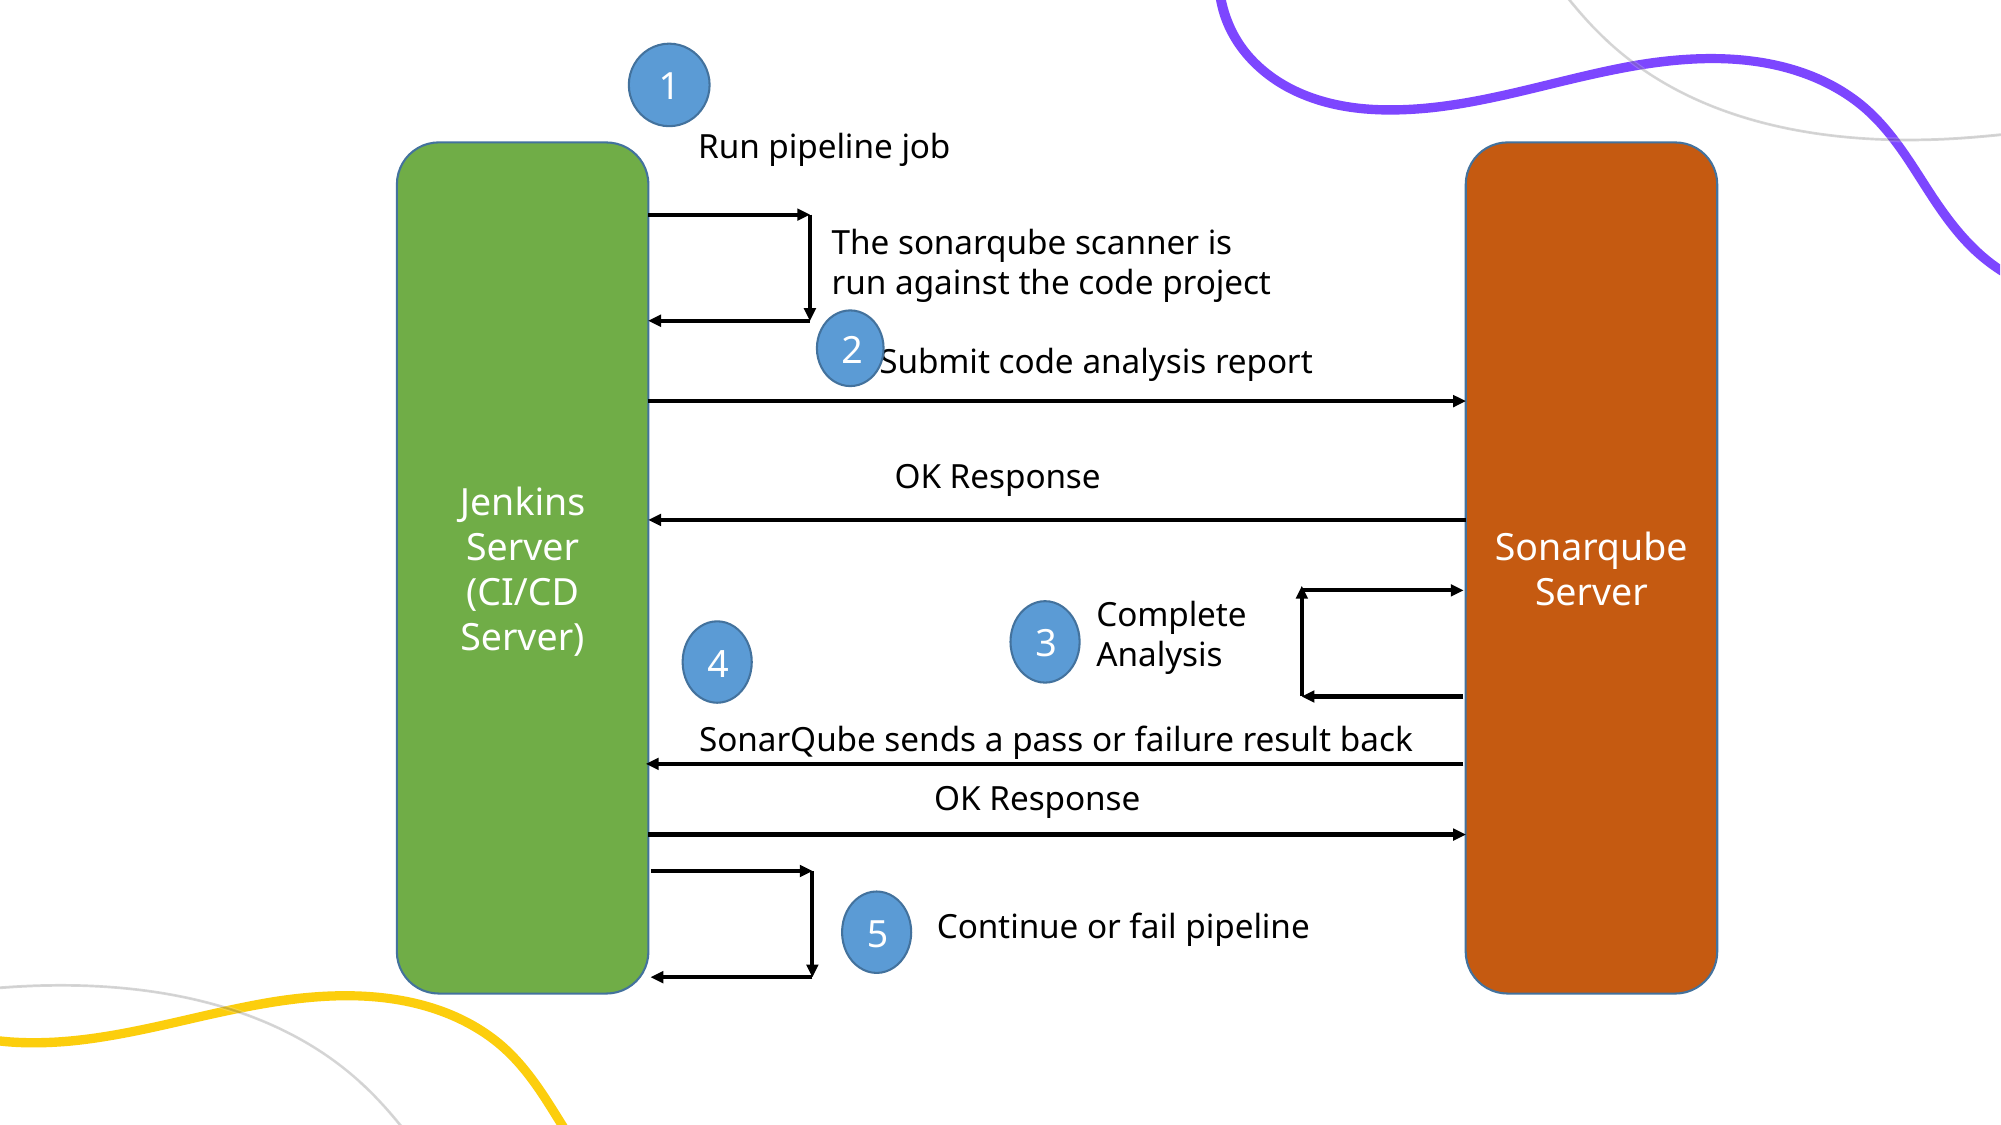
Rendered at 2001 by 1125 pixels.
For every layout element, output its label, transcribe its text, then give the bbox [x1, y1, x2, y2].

text_box OK Response [919, 770, 1156, 825]
text_box 3 [1009, 600, 1081, 684]
text_box OK Response [879, 447, 1116, 503]
text_box 2 [815, 309, 885, 388]
text_box Sonarqube Server [1464, 765, 1719, 995]
text_box 5 [841, 890, 913, 974]
text_box SonarQube sends a pass or failure result back [684, 710, 1801, 765]
text_box Submit code analysis report [864, 332, 1329, 388]
text_box Sonarqube Server [1464, 141, 1719, 710]
text_box Jenkins Server (CI/CD Server) [395, 141, 650, 995]
text_box 4 [681, 620, 753, 704]
text_box The sonarqube scanner is run against the code project [816, 213, 1309, 309]
text_box 1 [627, 42, 711, 128]
text_box Continue or fail pipeline [922, 897, 1414, 953]
text_box Complete Analysis [1081, 586, 1271, 681]
text_box Run pipeline job [683, 117, 966, 173]
